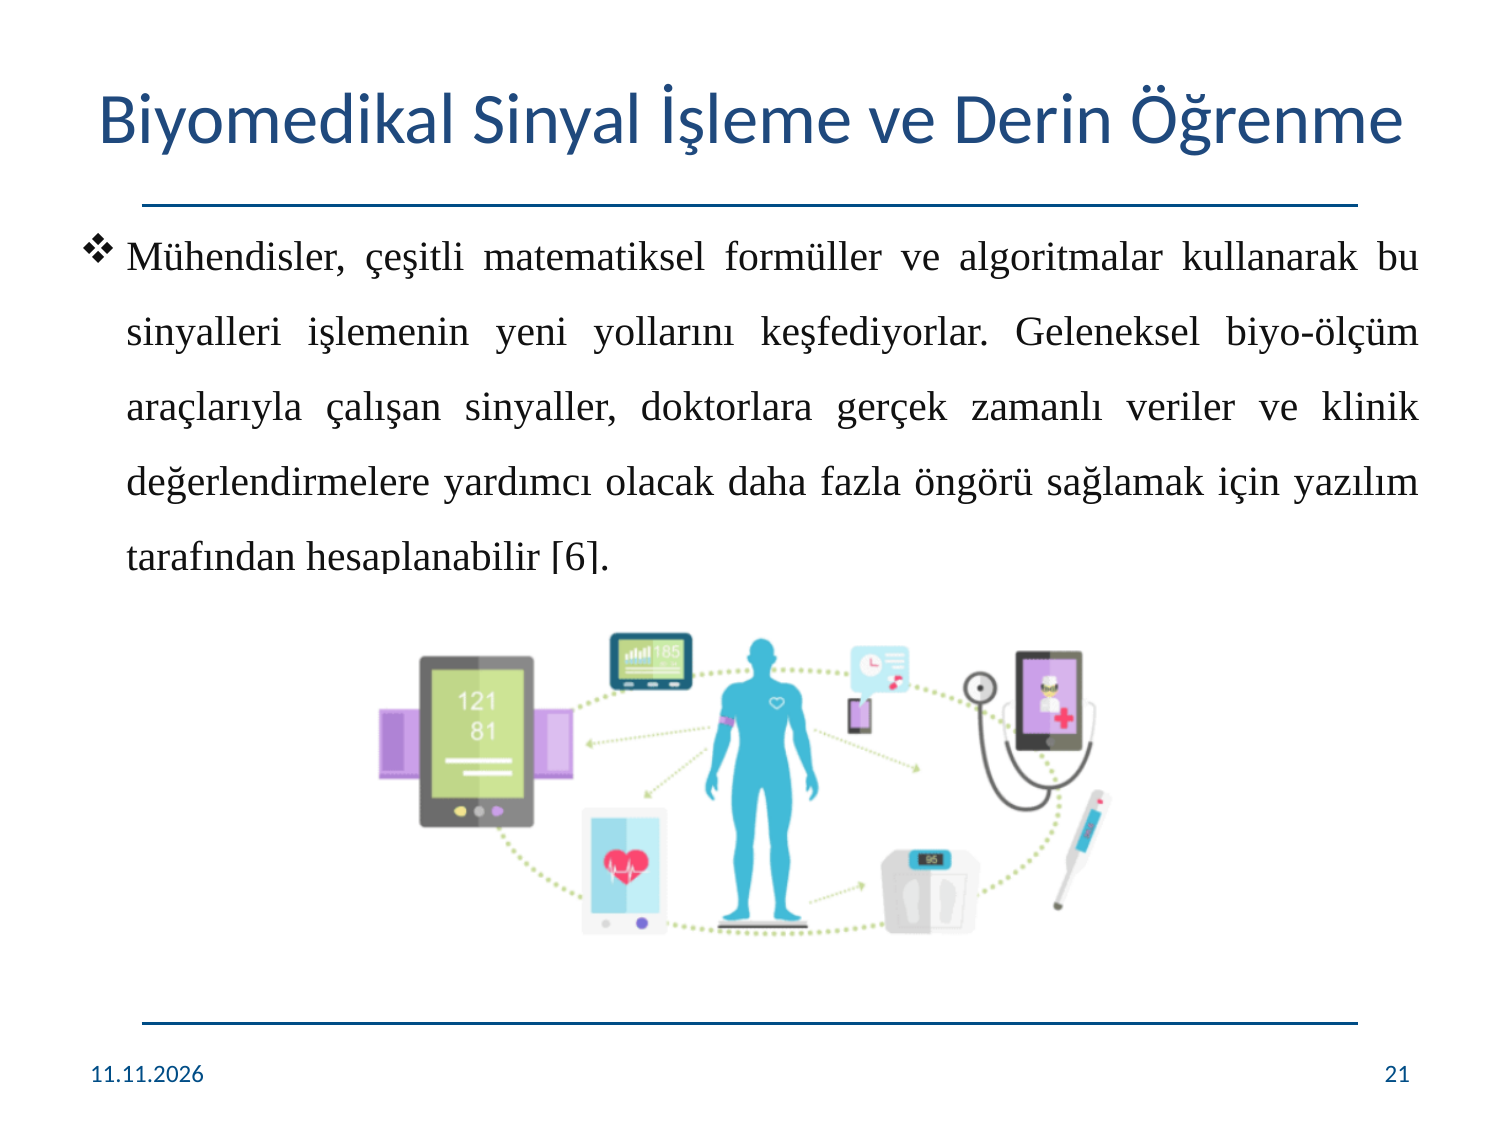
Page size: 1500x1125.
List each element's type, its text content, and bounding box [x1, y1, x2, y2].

slide_number 21 [1074, 1042, 1425, 1103]
picture [336, 574, 1200, 1012]
text_box Mühendisler, çeşitli matematiksel formüller ve algoritmalar kullanarak bu sinyalleri işlemenin yeni yollarını keşfediyorlar. Geleneksel biyo-ölçüm araçlarıyla çalışan sinyaller, doktorlara gerçek zamanlı veriler ve klinik değerlendirmelere yardımcı olacak daha fazla öngörü sağlamak için yazılım tarafından hesaplanabilir [6]. [64, 196, 1436, 586]
title Biyomedikal Sinyal İşleme ve Derin Öğrenme [76, 20, 1427, 196]
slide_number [75, 1042, 425, 1103]
